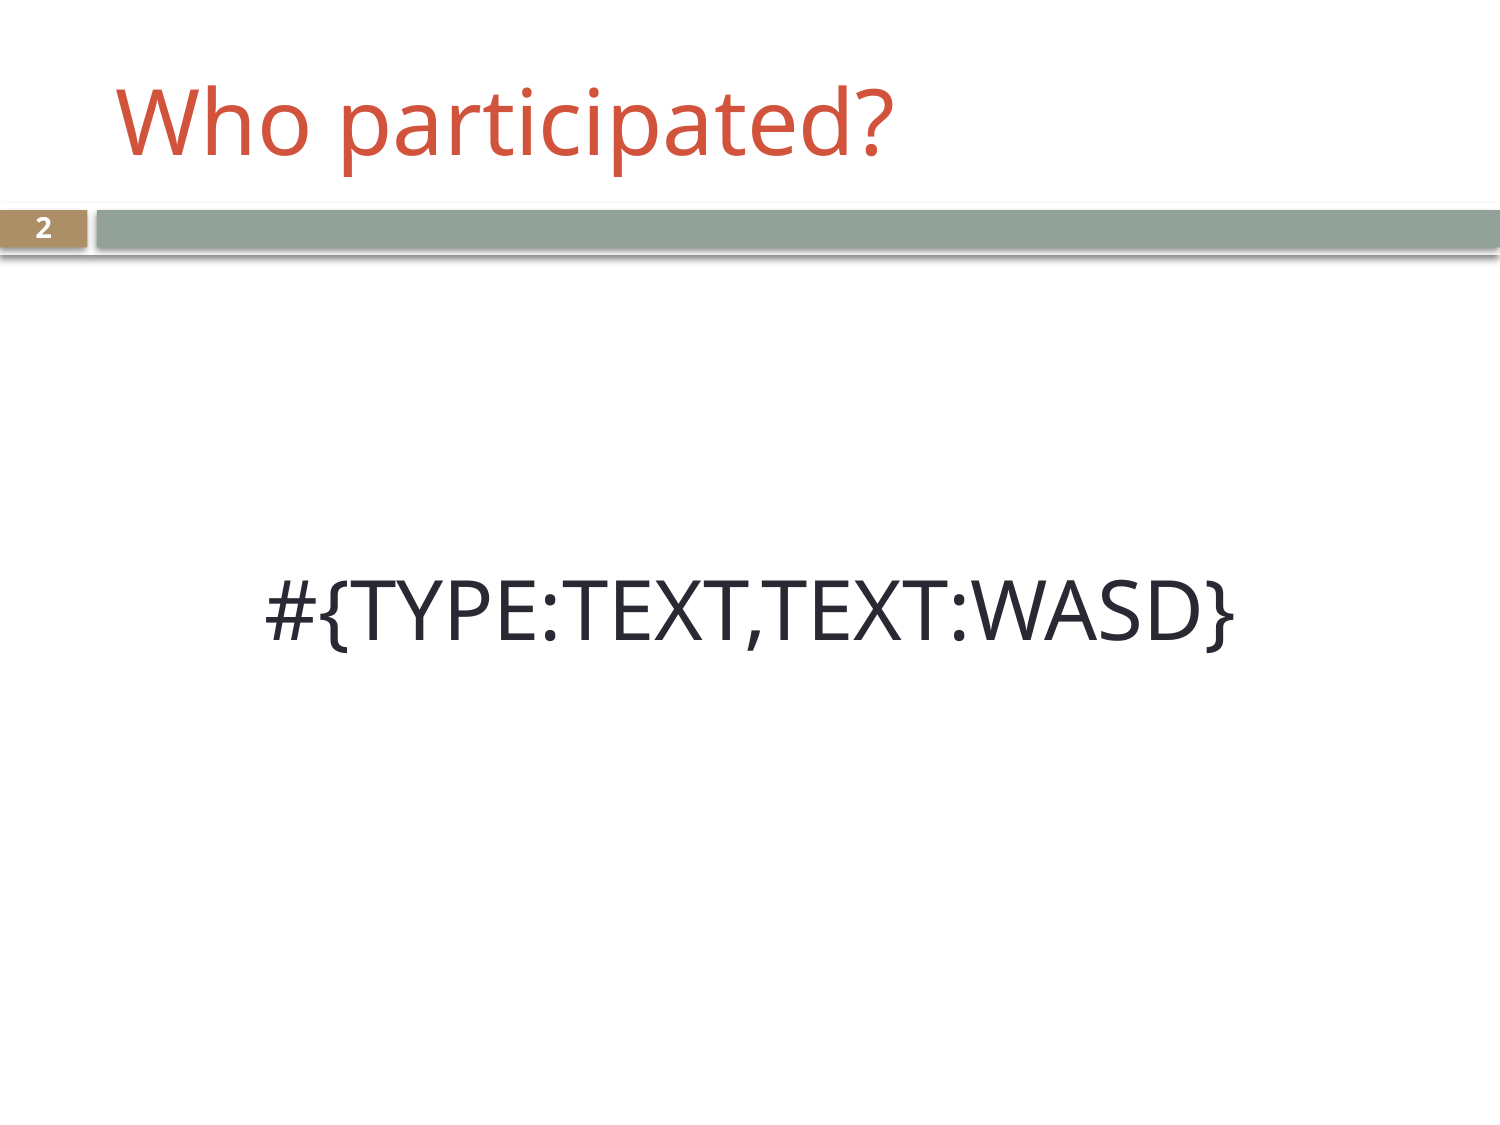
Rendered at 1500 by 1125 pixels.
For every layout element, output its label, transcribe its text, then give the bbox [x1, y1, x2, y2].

title Who participated? [100, 37, 1438, 200]
slide_number 2 [0, 208, 88, 249]
list #{TYPE:TEXT,TEXT:WASD} [249, 549, 1262, 725]
